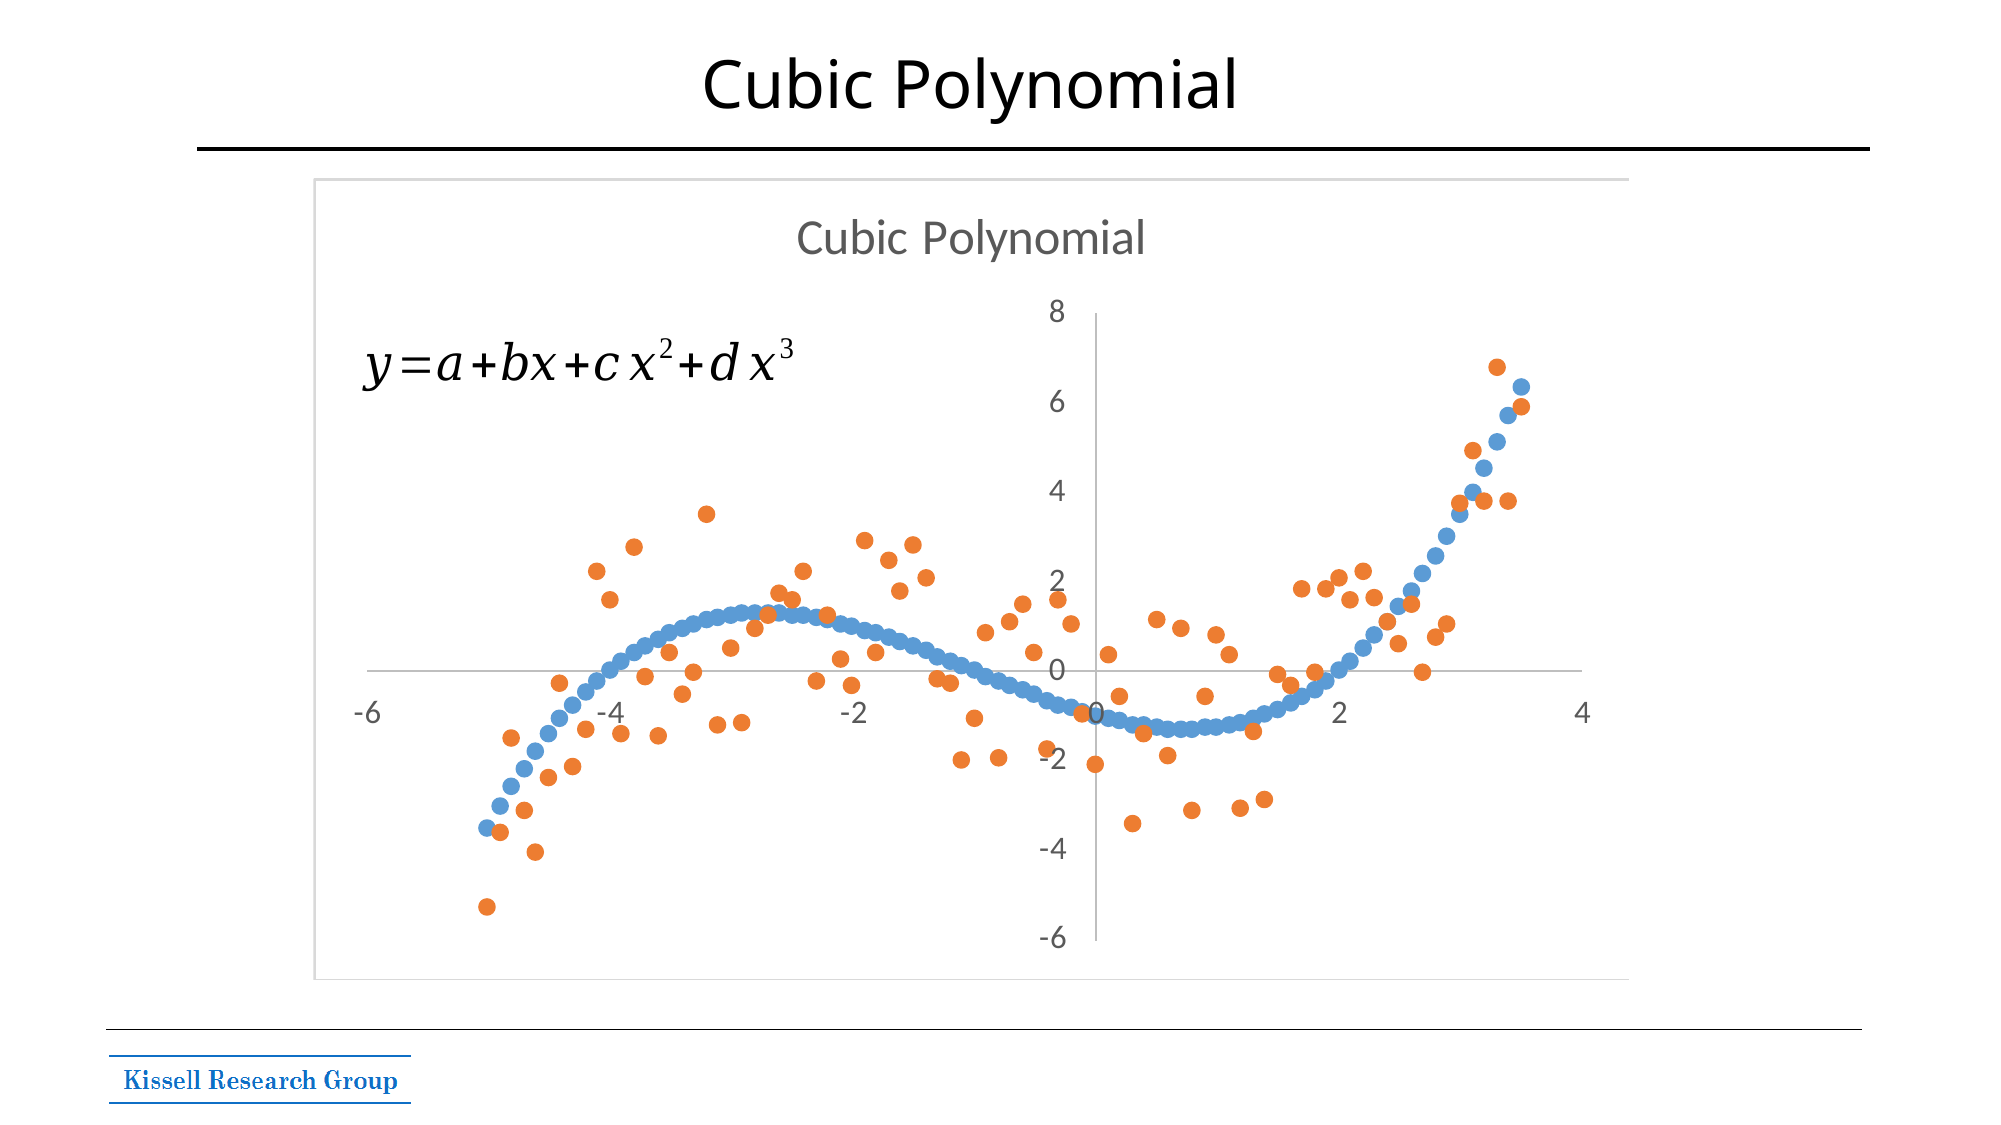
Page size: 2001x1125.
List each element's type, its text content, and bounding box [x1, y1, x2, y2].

title Cubic Polynomial [197, 33, 1746, 141]
picture [313, 178, 1630, 979]
